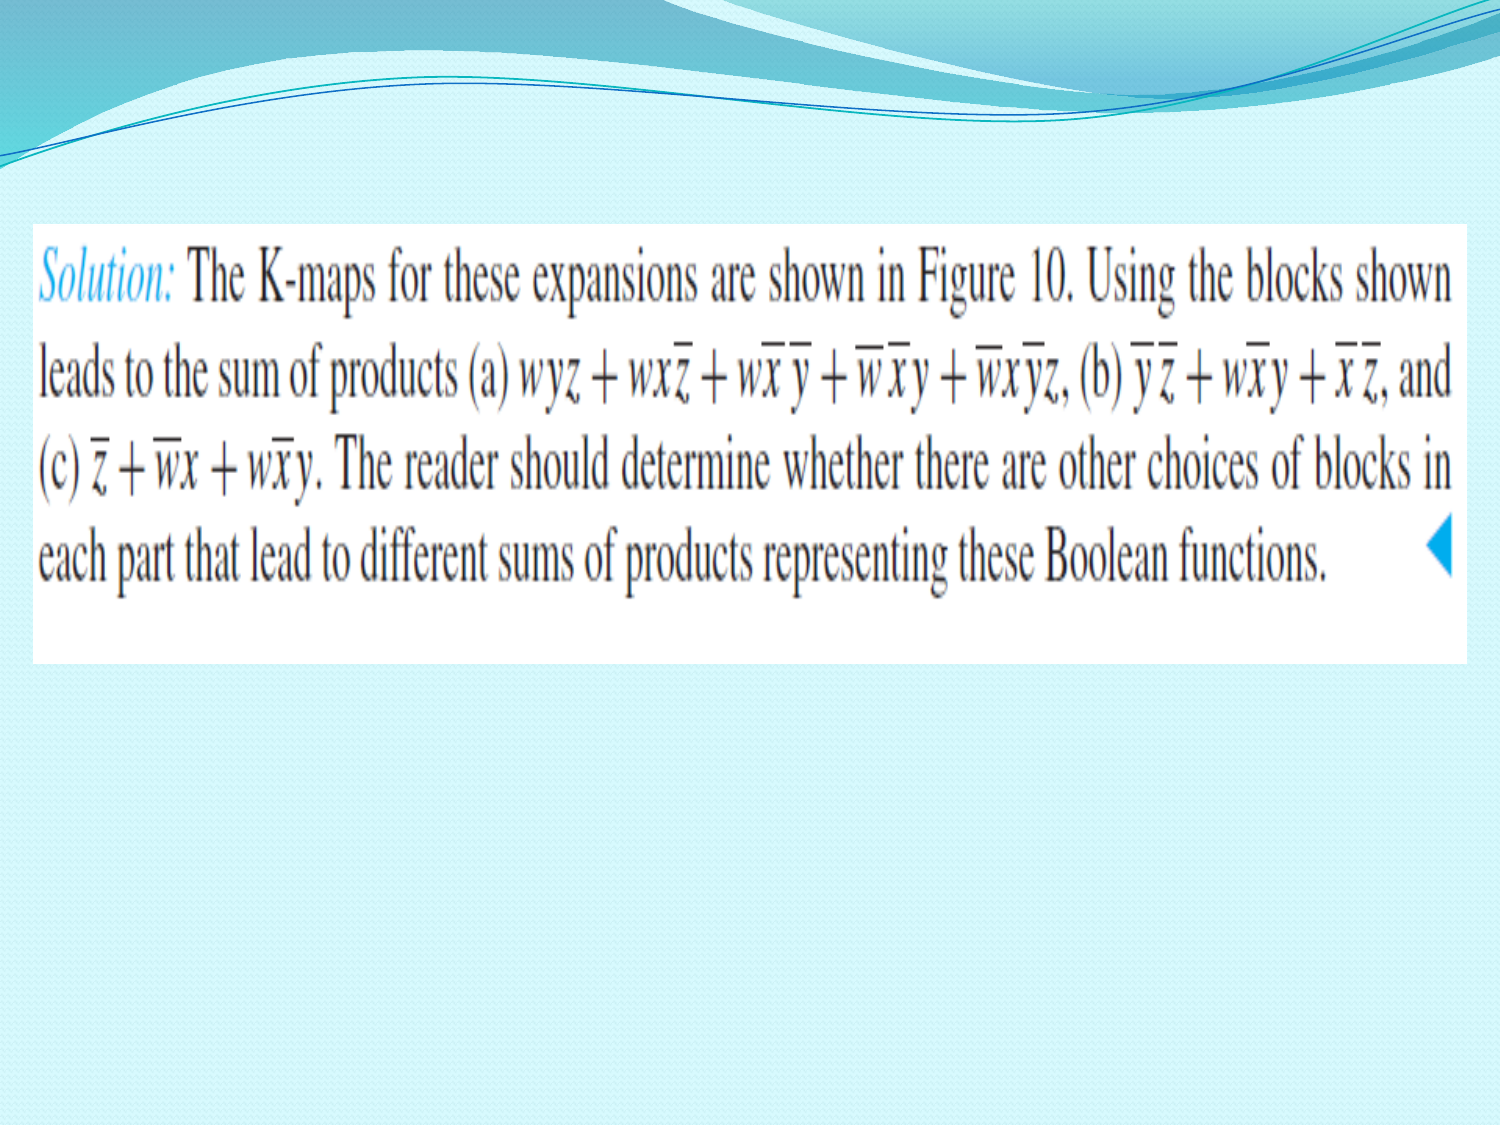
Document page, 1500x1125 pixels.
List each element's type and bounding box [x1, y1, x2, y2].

picture [33, 224, 1467, 664]
